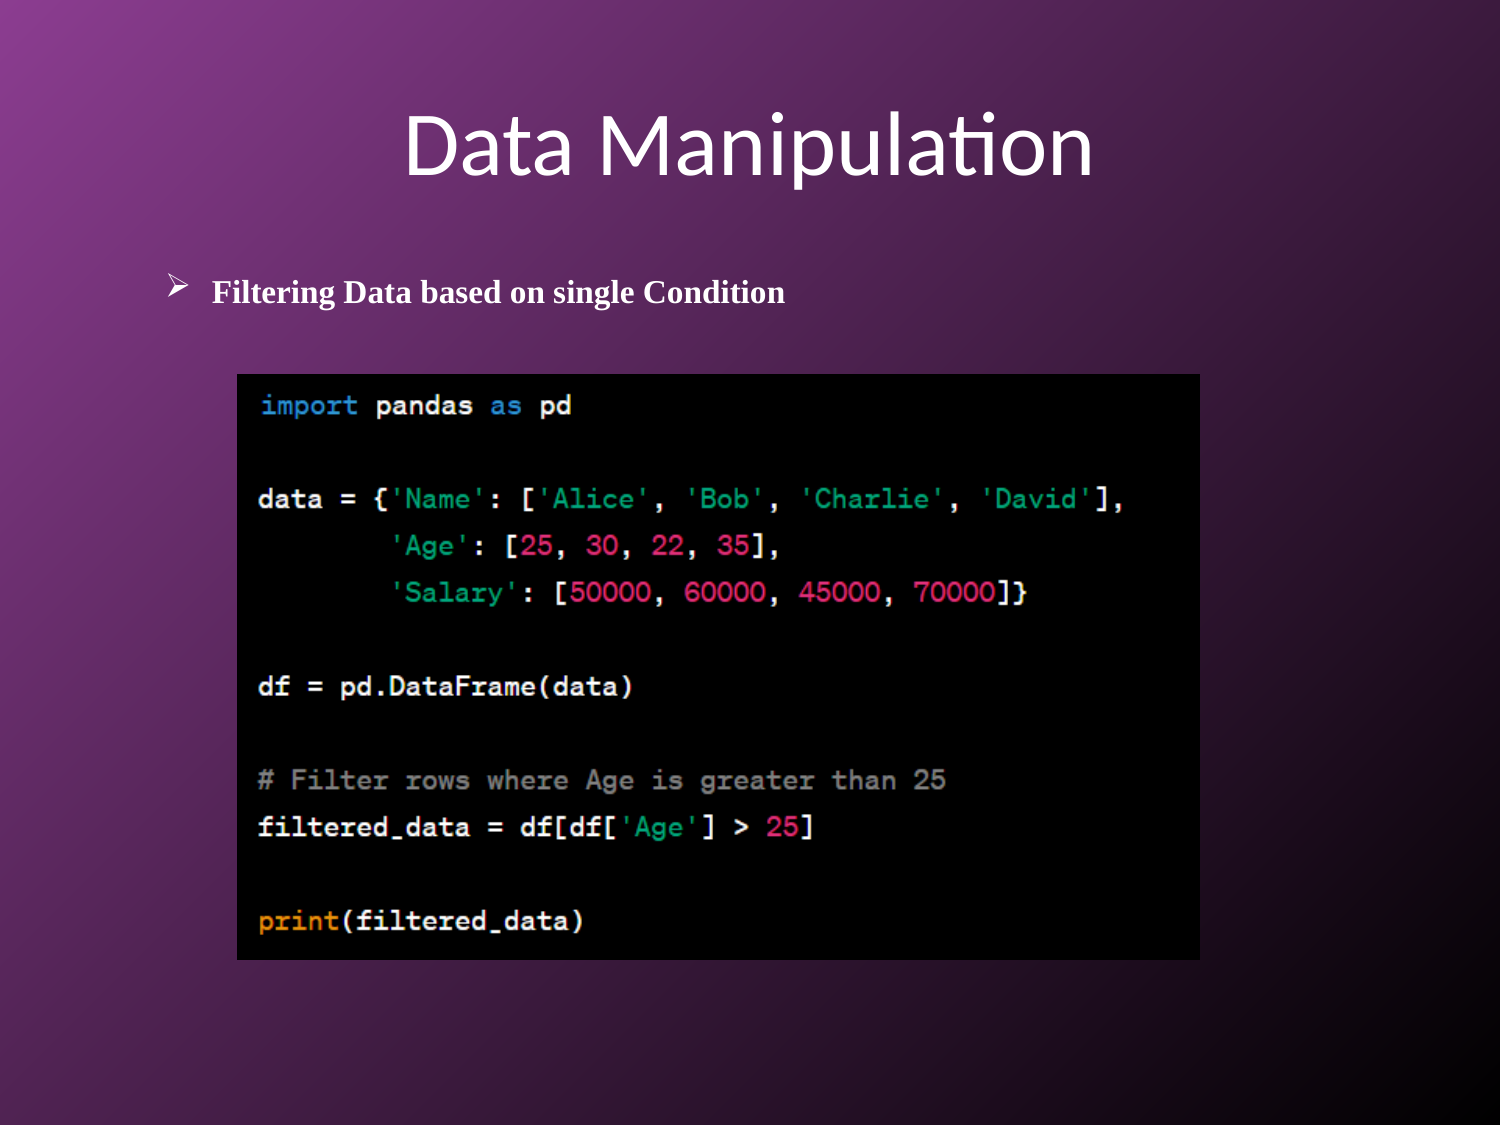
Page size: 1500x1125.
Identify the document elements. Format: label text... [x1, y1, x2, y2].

title Data Manipulation [75, 45, 1425, 233]
list Filtering Data based on single Condition [75, 262, 1425, 1005]
picture [237, 374, 1201, 961]
